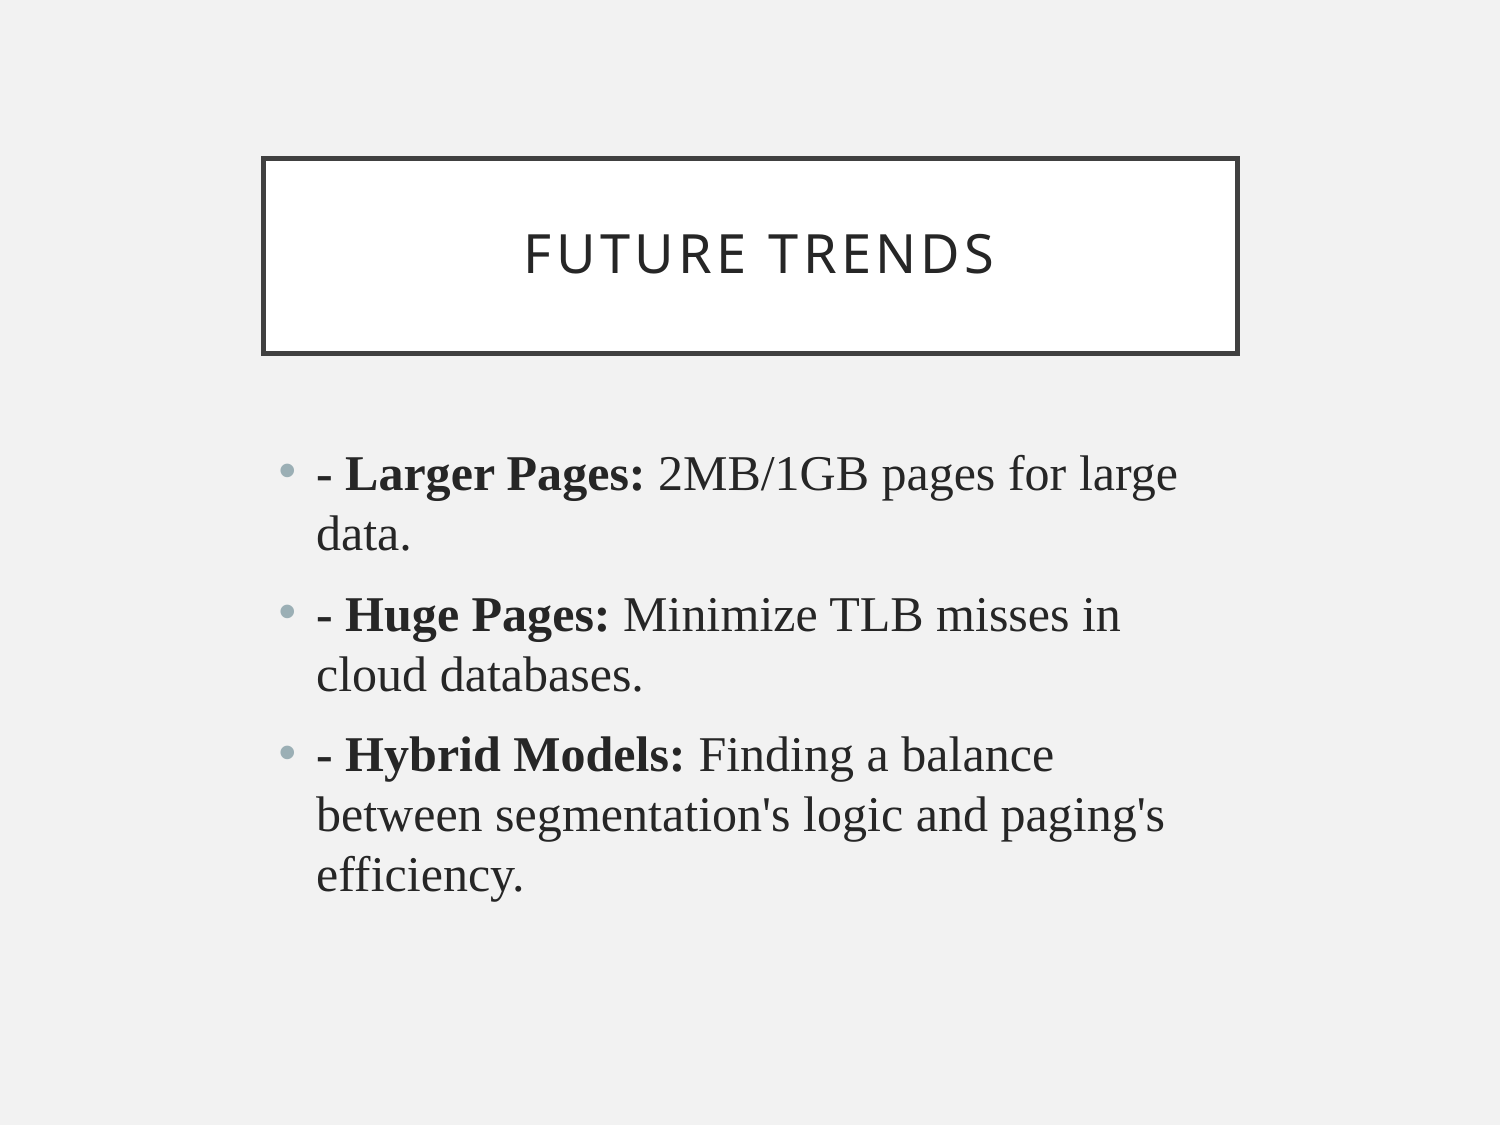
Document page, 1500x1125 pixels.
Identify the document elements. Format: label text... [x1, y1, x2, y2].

title Future Trends [261, 156, 1240, 356]
list - Larger Pages: 2MB/1GB pages for large data. - Huge Pages: Minimize TLB misses in cloud databases. - Hybrid Models: Finding a balance between segmentation's logic and paging's efficiency. [263, 432, 1238, 942]
